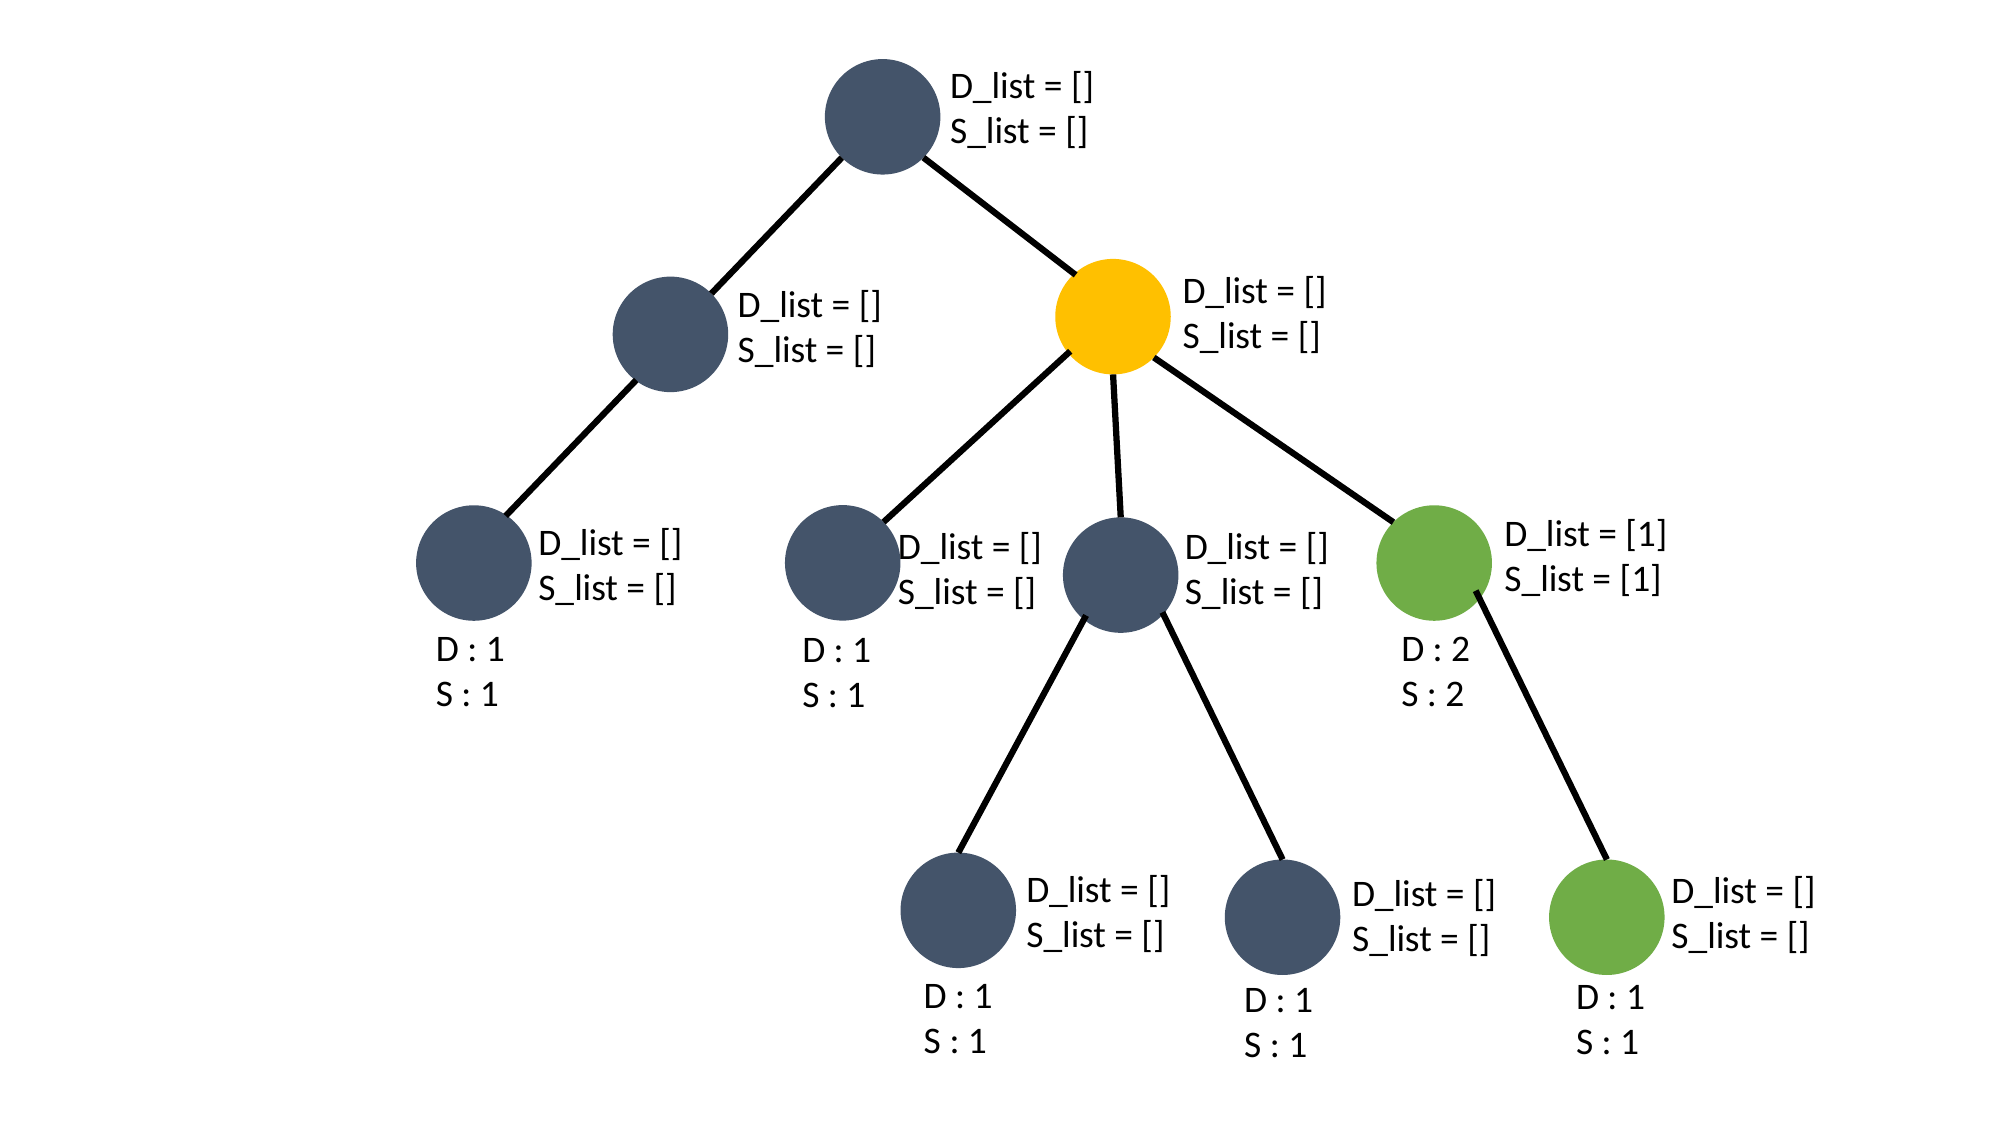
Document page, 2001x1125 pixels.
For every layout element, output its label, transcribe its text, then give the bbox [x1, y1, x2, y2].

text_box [923, 157, 1076, 275]
text_box [823, 58, 935, 176]
text_box D_list = [] S_list = [] [523, 510, 698, 616]
text_box D_list = [] S_list = [] [1011, 857, 1186, 963]
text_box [883, 351, 1071, 523]
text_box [505, 380, 637, 516]
text_box D : 1 S : 1 [787, 617, 887, 722]
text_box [958, 615, 1087, 853]
text_box [415, 504, 523, 616]
text_box D : 1 S : 1 [1561, 964, 1660, 1070]
text_box D_list = [] S_list = [] [1170, 523, 1344, 619]
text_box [1153, 357, 1394, 523]
text_box D_list = [] S_list = [] [722, 272, 897, 378]
text_box [1061, 516, 1170, 634]
text_box D_list = [] S_list = [] [1337, 862, 1512, 967]
text_box D_list = [] S_list = [] [1656, 858, 1831, 964]
text_box [1223, 858, 1337, 968]
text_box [1113, 374, 1121, 518]
text_box [783, 504, 883, 617]
text_box [1548, 858, 1656, 964]
text_box D_list = [] S_list = [] [1167, 258, 1342, 357]
text_box [1054, 257, 1167, 376]
text_box D_list = [] S_list = [] [935, 53, 1110, 159]
text_box D_list = [1] S_list = [1] [1489, 501, 1683, 607]
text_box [711, 157, 842, 294]
text_box [1375, 504, 1489, 616]
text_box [1162, 612, 1283, 860]
text_box D : 1 S : 1 [1229, 968, 1329, 1073]
text_box D : 1 S : 1 [421, 616, 520, 722]
text_box D_list = [] S_list = [] [883, 523, 1058, 619]
text_box D : 2 S : 2 [1386, 616, 1475, 722]
text_box [611, 275, 722, 394]
text_box [899, 851, 1011, 963]
text_box D : 1 S : 1 [908, 963, 1008, 1069]
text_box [1475, 590, 1607, 860]
